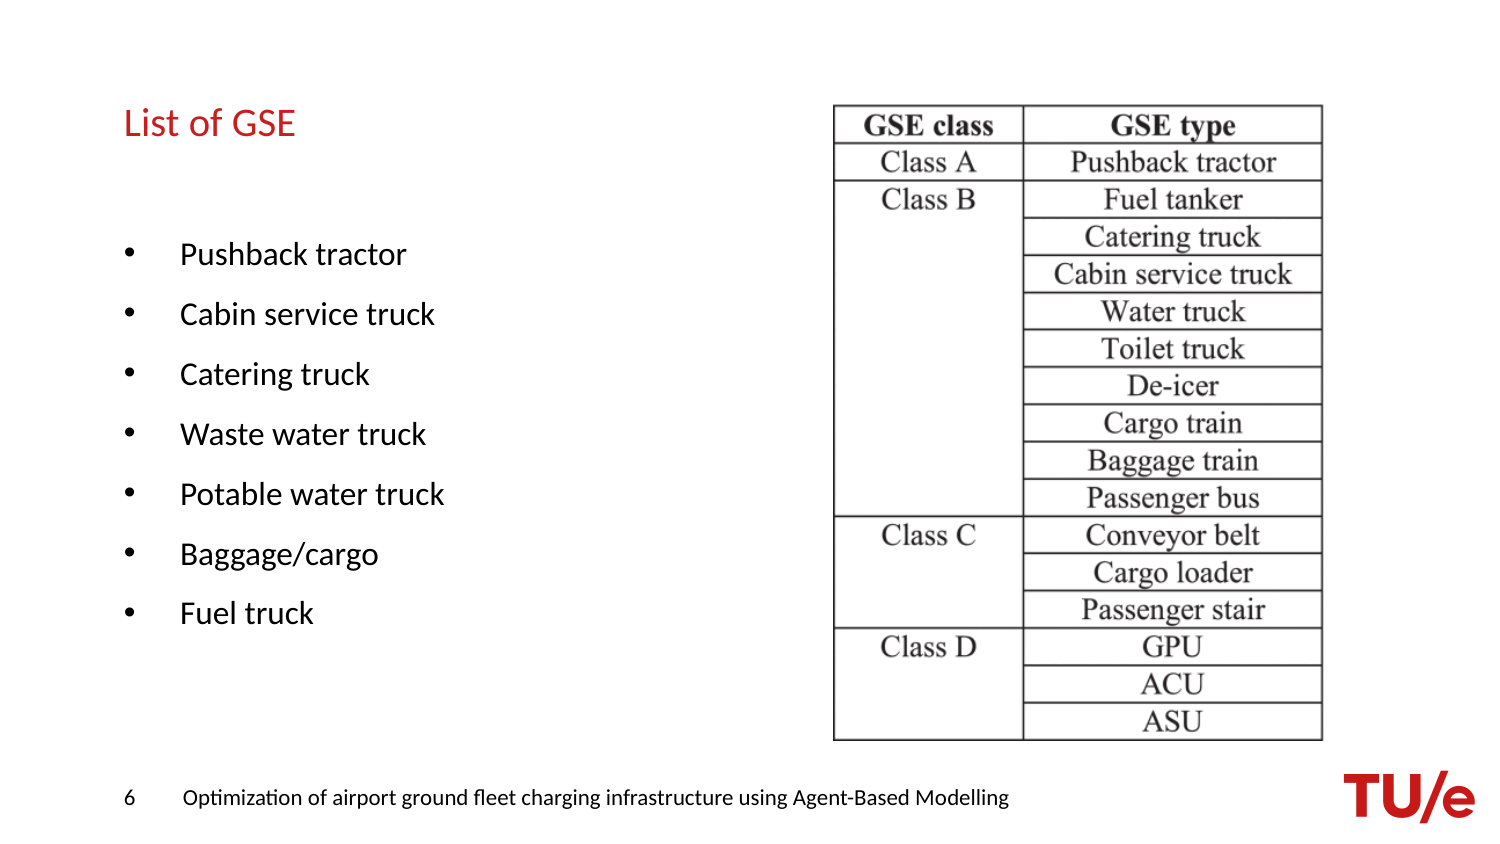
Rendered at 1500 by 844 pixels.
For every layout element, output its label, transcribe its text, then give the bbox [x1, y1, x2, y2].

footer Optimization of airport ground fleet charging infrastructure using Agent-Based Modelling [183, 749, 1339, 844]
list Pushback tractor Cabin service truck Catering truck Waste water truck Potable water truck Baggage/cargo Fuel truck [123, 212, 833, 694]
picture [833, 0, 1500, 844]
title List of GSE [124, 96, 930, 212]
slide_number 6 [0, 749, 183, 844]
